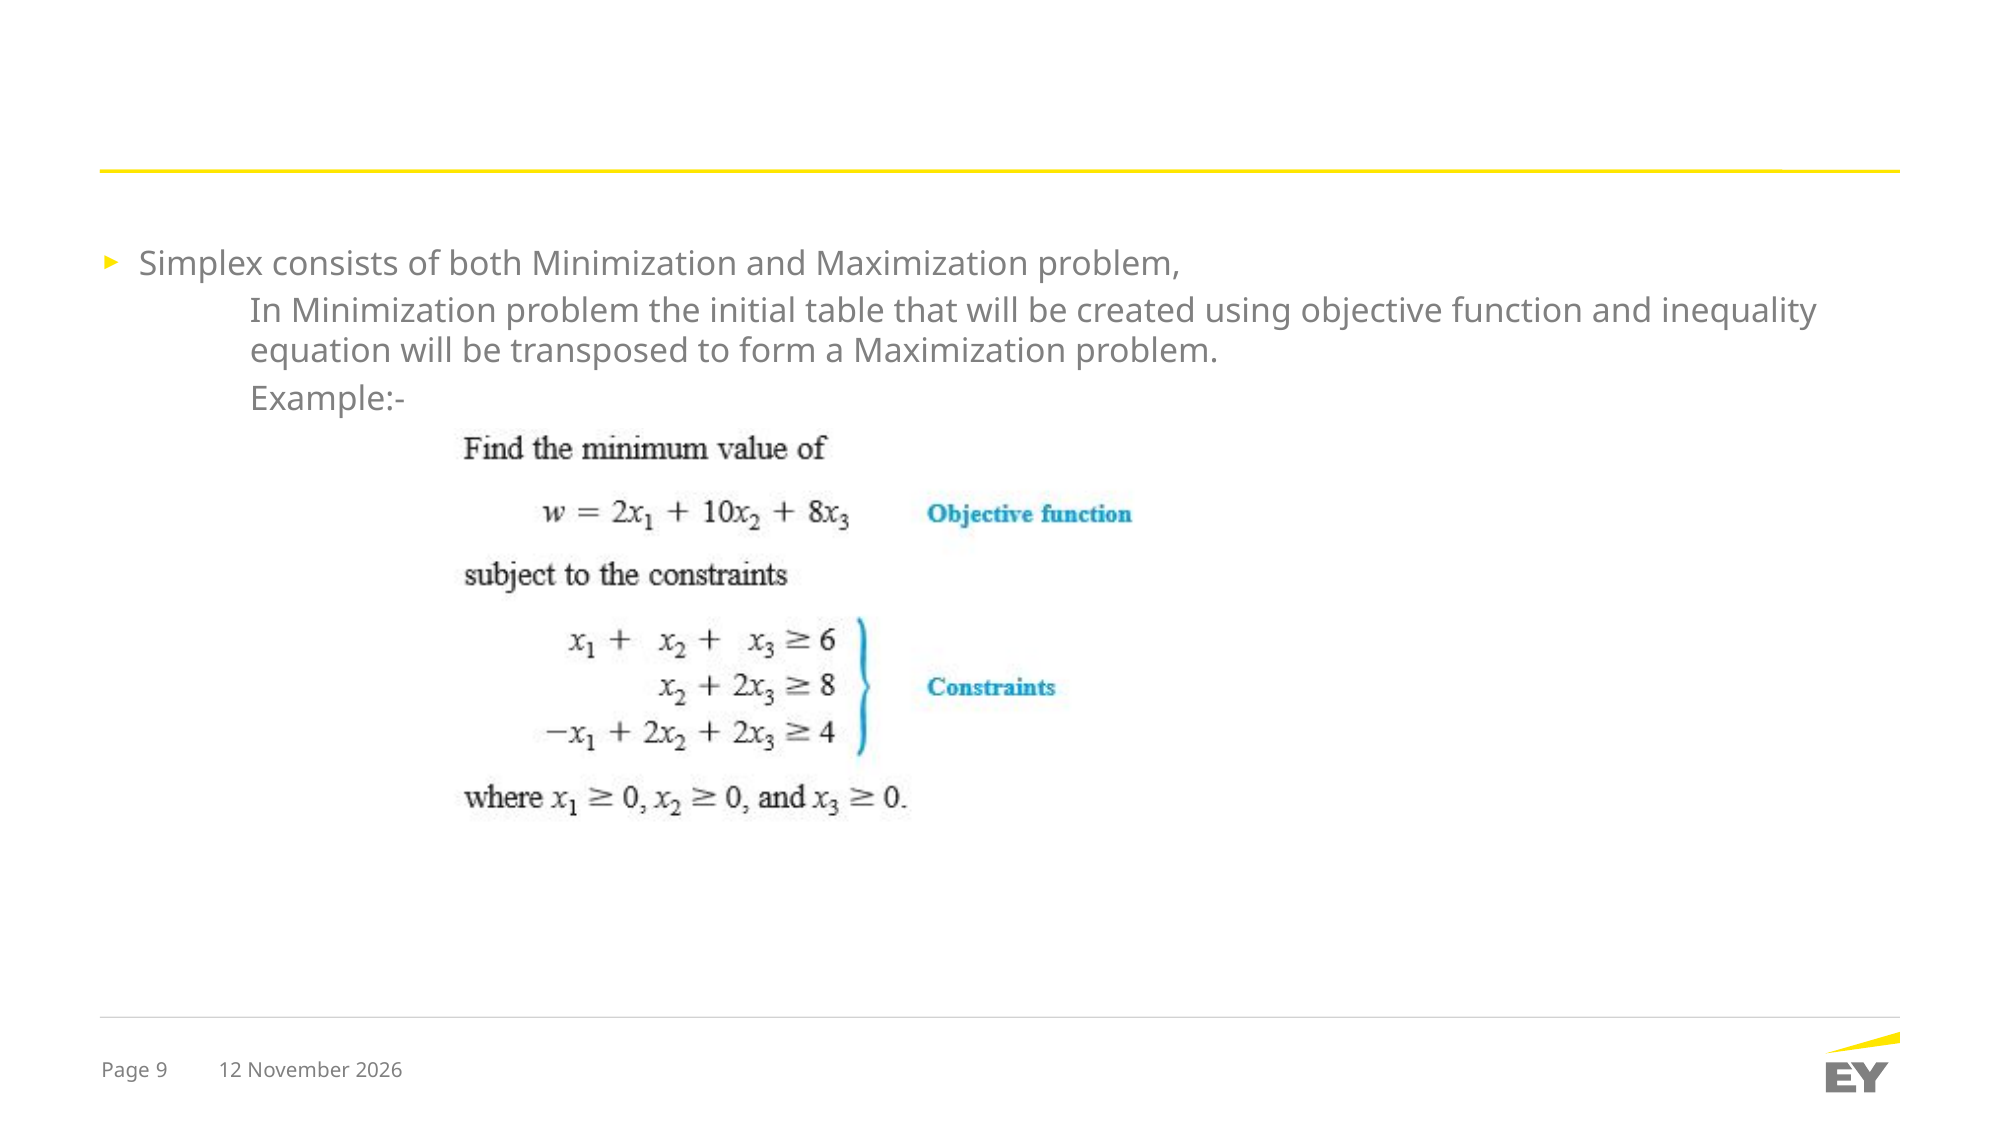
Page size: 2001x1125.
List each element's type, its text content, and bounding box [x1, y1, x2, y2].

list Simplex consists of both Minimization and Maximization problem, In Minimization problem the initial table that will be created using objective function and inequality equation will be transposed to form a Maximization problem. Example:- [99, 233, 1900, 1005]
picture [439, 427, 1180, 880]
